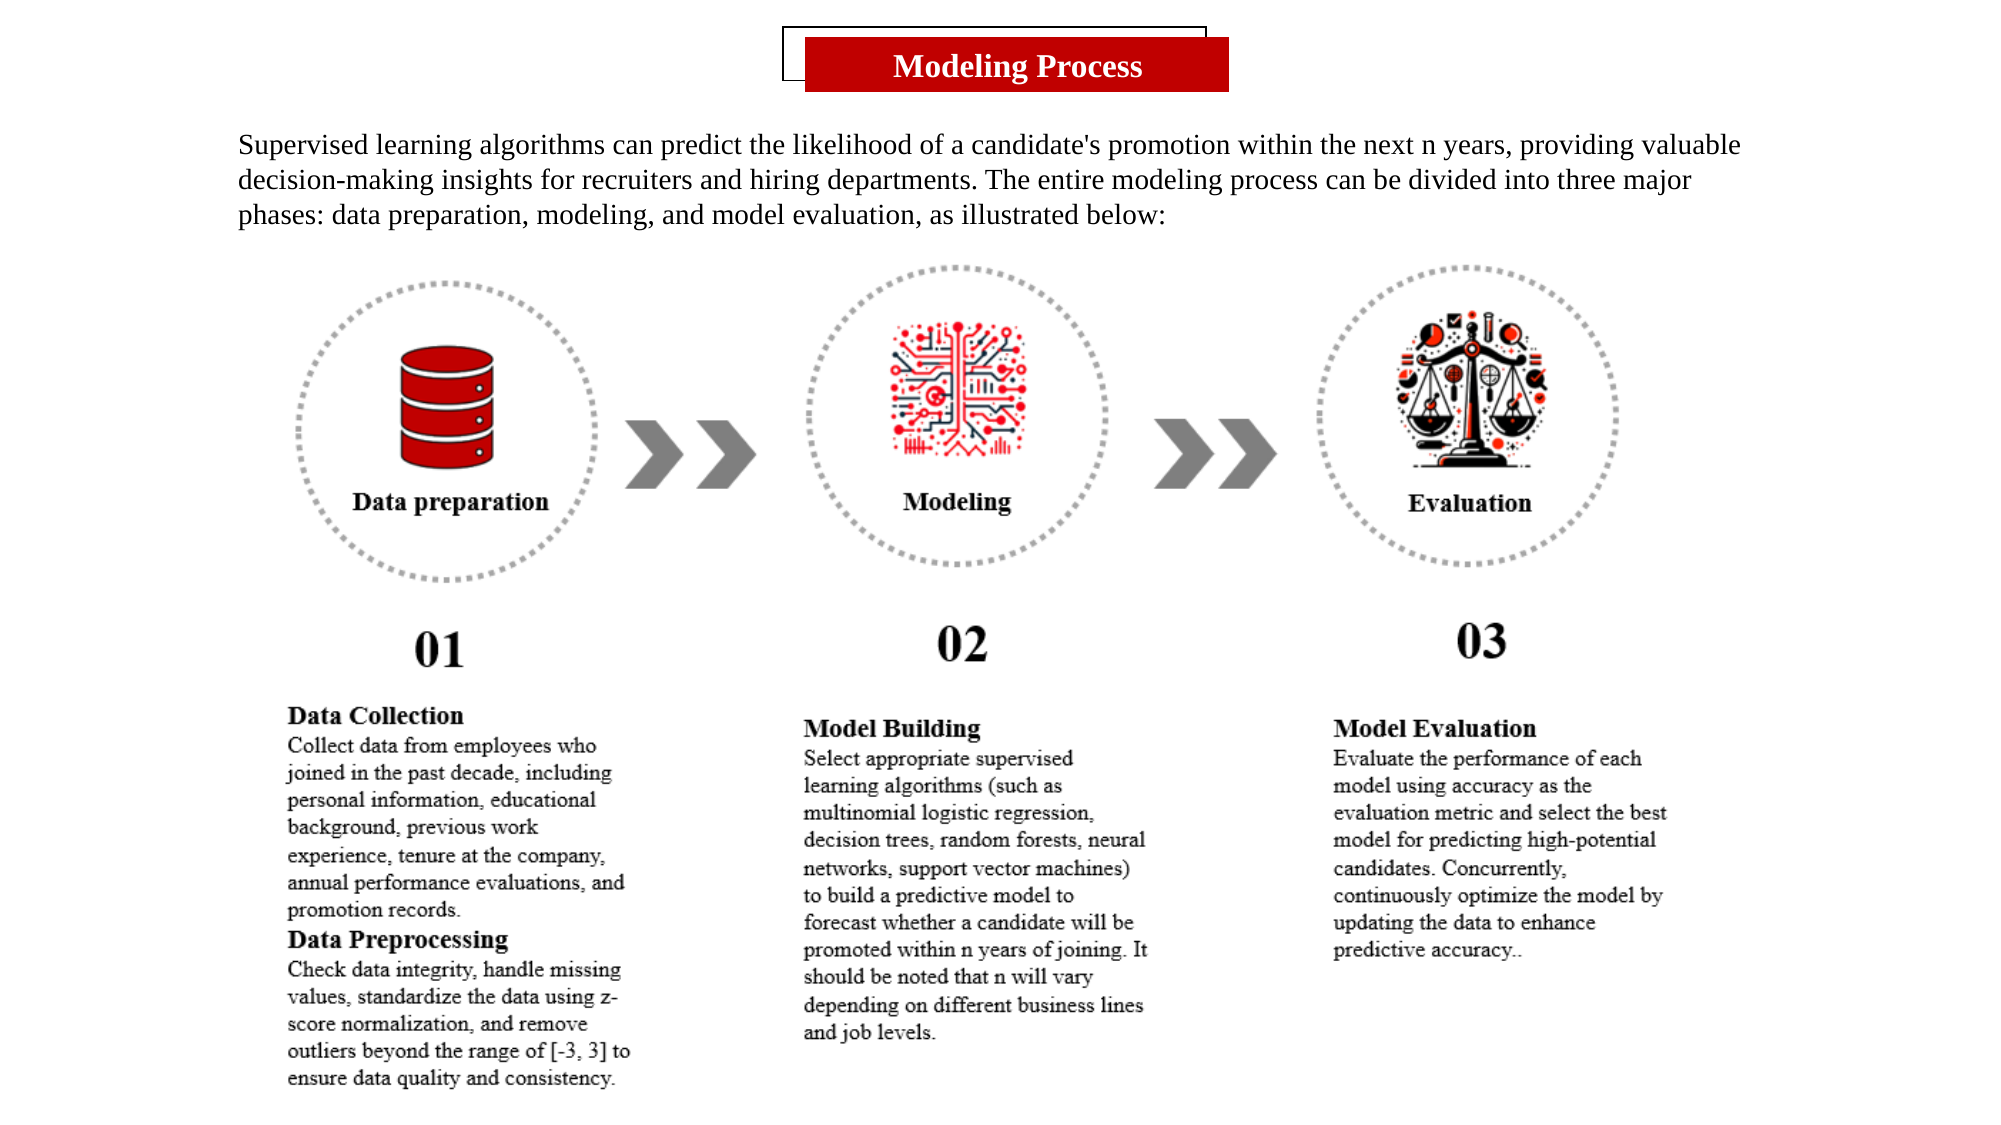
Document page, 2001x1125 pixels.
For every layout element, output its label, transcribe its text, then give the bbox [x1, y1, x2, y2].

text_box [805, 37, 878, 92]
text_box Supervised learning algorithms can predict the likelihood of a candidate's promotion within the next n years, providing valuable decision-making insights for recruiters and hiring departments. The entire modeling process can be divided into three major phases: data preparation, modeling, and model evaluation, as illustrated below: [223, 118, 1782, 238]
picture [222, 228, 1699, 1125]
text_box [783, 26, 1207, 81]
text_box Modeling Process [878, 36, 1285, 92]
